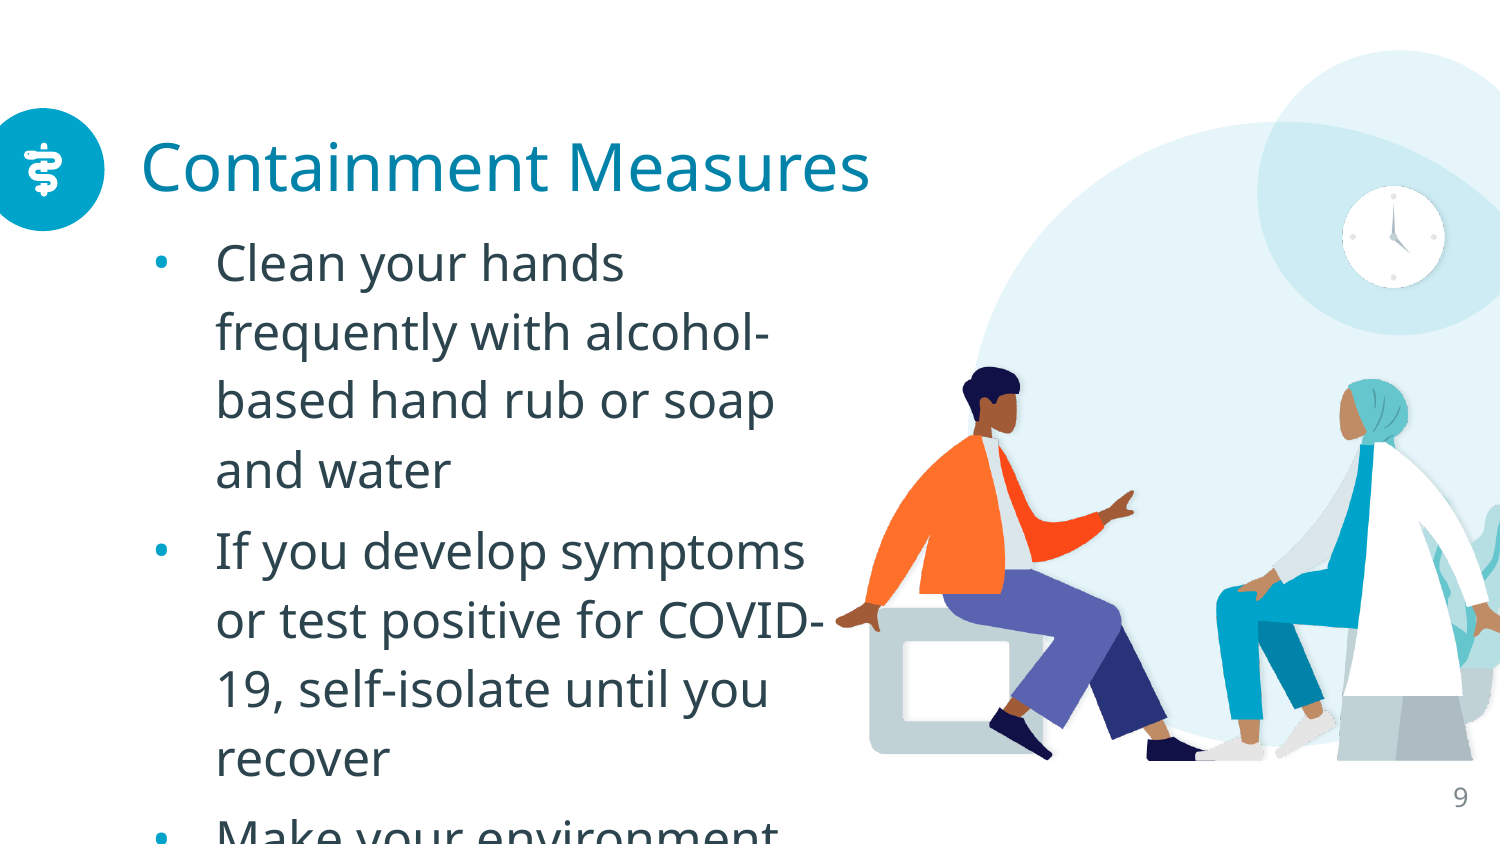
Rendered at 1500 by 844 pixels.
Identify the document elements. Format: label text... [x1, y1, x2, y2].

picture [835, 185, 1500, 761]
title Containment Measures [140, 108, 1224, 232]
slide_number 9 [1411, 775, 1469, 822]
list Clean your hands frequently with alcohol-based hand rub or soap and water If you develop symptoms or test positive for COVID-19, self-isolate until you recover Make your environment safer and healthier [140, 222, 829, 720]
